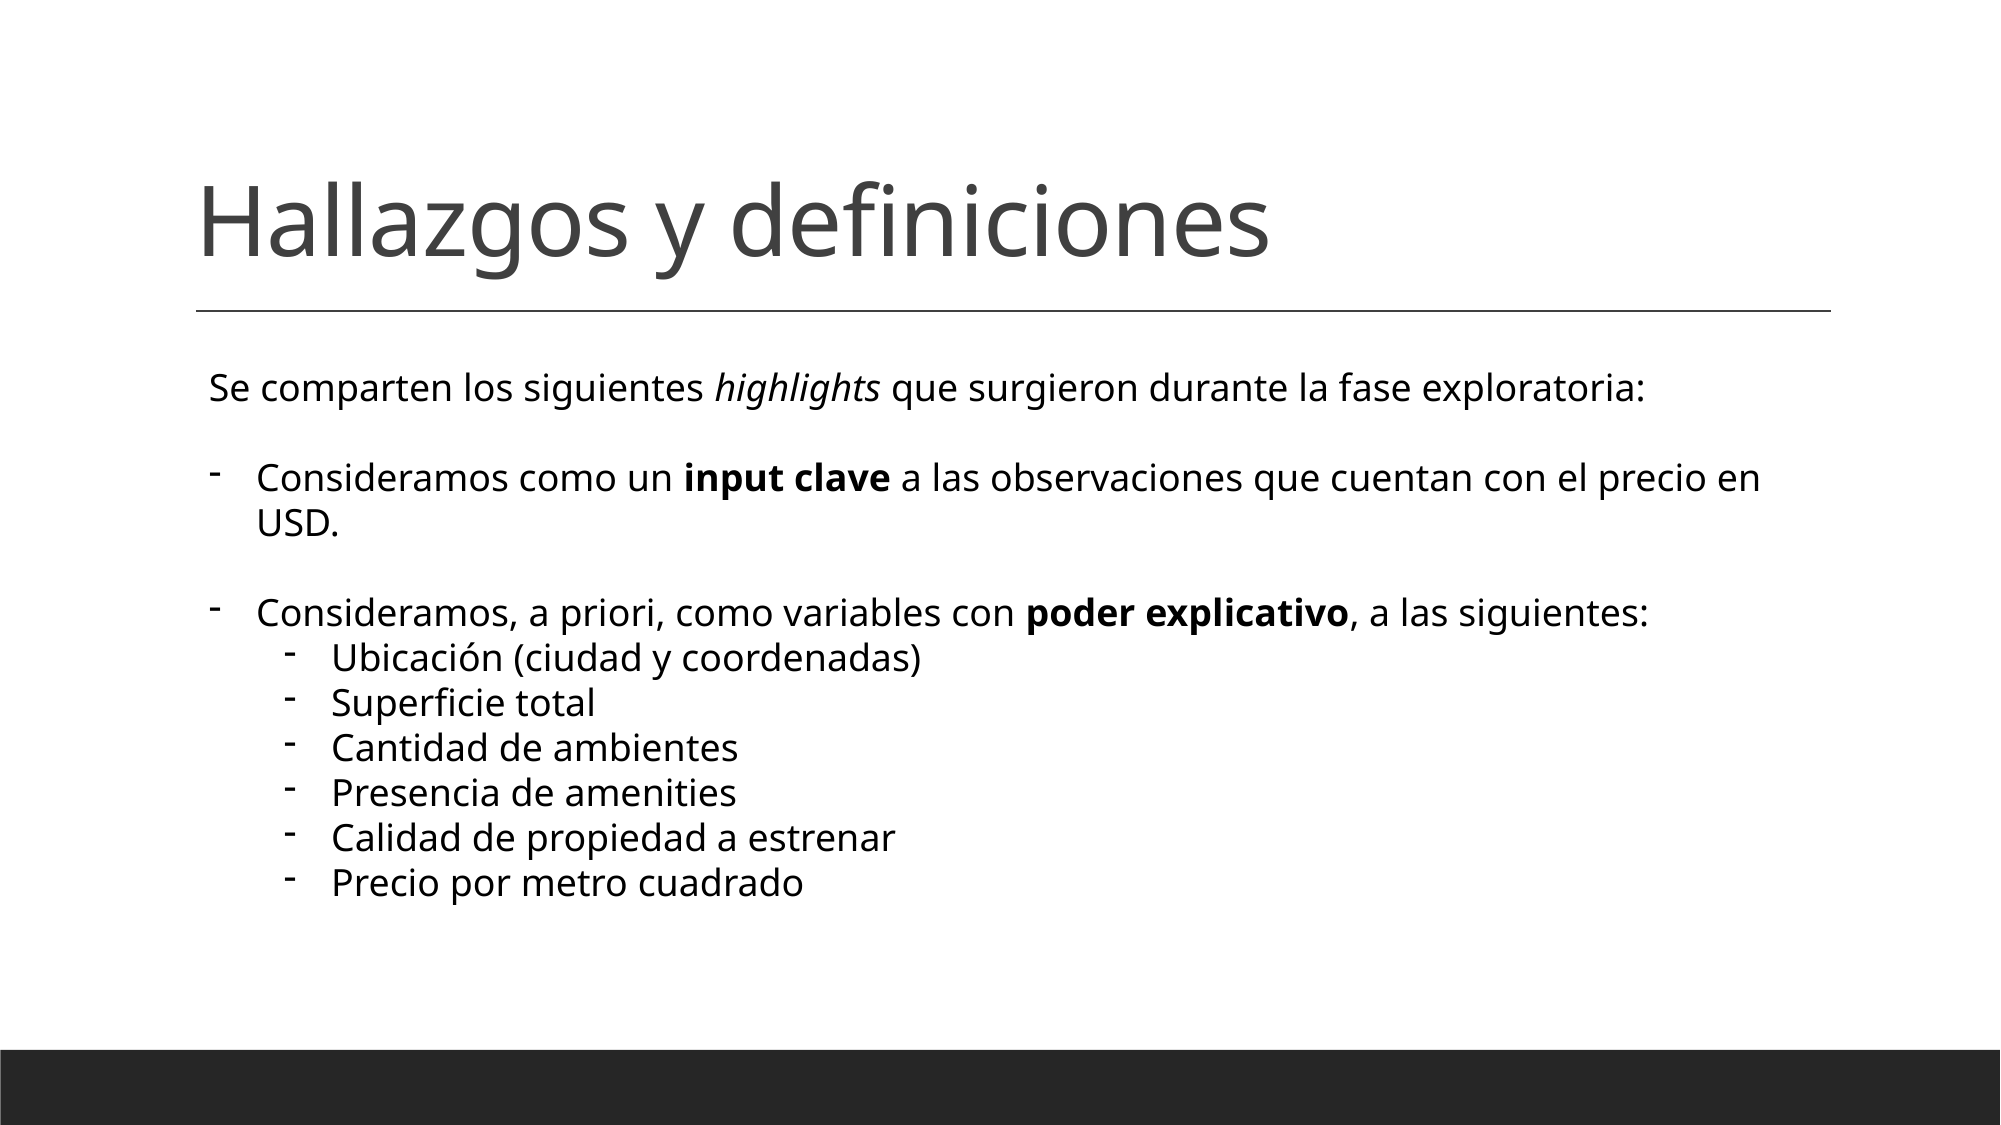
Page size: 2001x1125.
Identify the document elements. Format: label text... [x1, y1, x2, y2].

title Hallazgos y definiciones [180, 47, 1830, 285]
text_box Se comparten los siguientes highlights que surgieron durante la fase exploratoria: Consideramos como un input clave a las observaciones que cuentan con el precio en USD. Consideramos, a priori, como variables con poder explicativo, a las siguientes: Ubicación (ciudad y coordenadas) Superficie total Cantidad de ambientes Presencia de amenities Calidad de propiedad a estrenar Precio por metro cuadrado [194, 356, 1858, 956]
